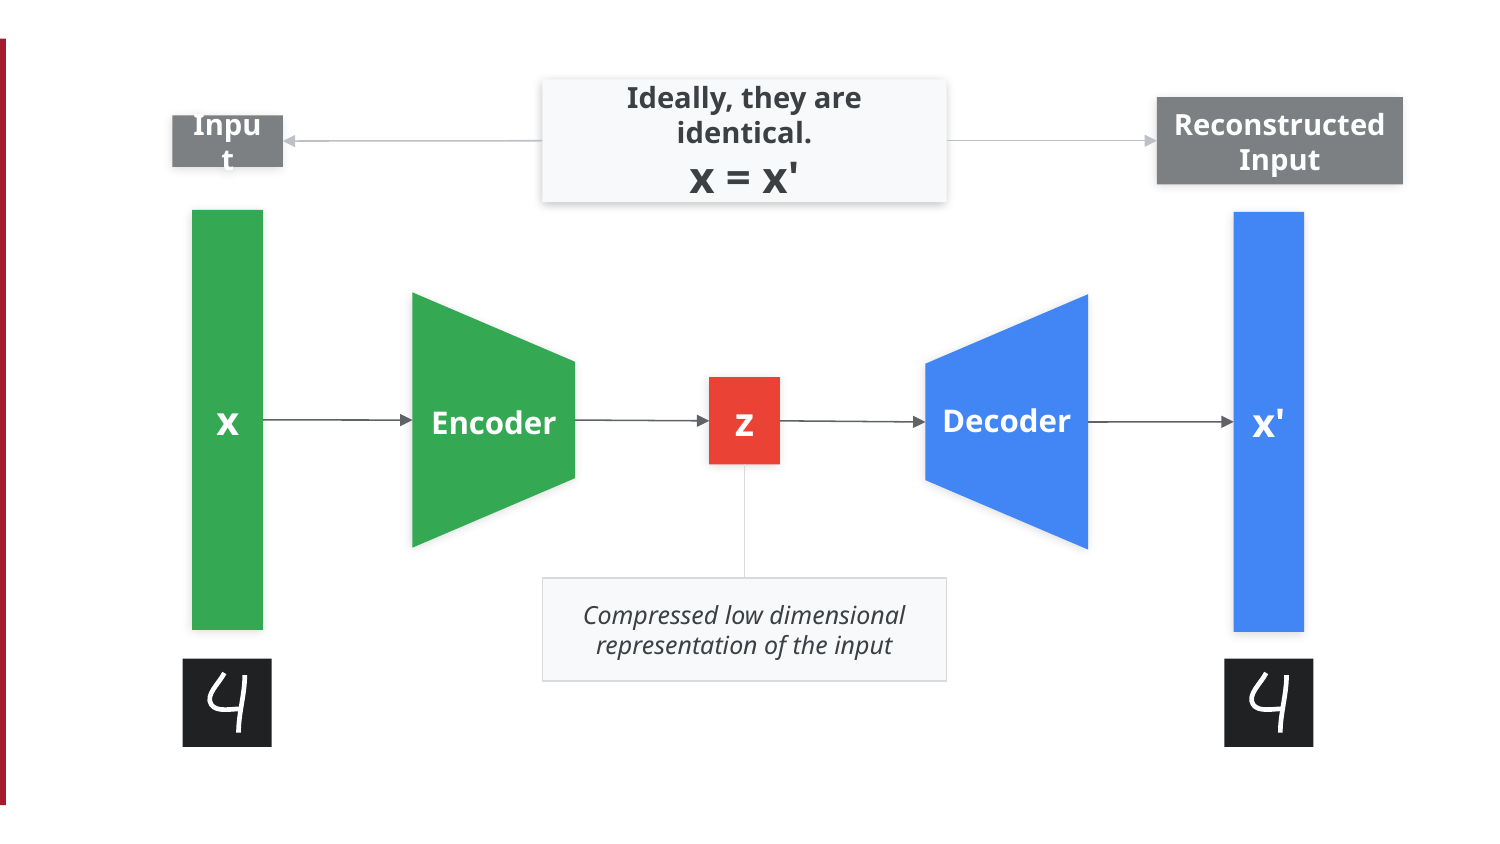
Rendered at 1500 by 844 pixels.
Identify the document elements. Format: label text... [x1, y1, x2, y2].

text_box [412, 292, 576, 377]
text_box Compressed low dimensional representation of the input [542, 577, 947, 681]
text_box [908, 423, 924, 428]
text_box z [709, 377, 780, 465]
text_box Ideally, they are identical. x = x' [542, 79, 947, 203]
text_box [412, 467, 576, 548]
text_box Input [172, 115, 283, 167]
text_box [182, 658, 272, 747]
text_box [925, 294, 1089, 375]
text_box [1251, 672, 1283, 710]
text_box [1224, 658, 1314, 747]
text_box [209, 672, 241, 710]
text_box x [192, 209, 263, 630]
text_box [575, 422, 593, 428]
text_box [925, 465, 1089, 550]
text_box Encoder [395, 377, 593, 467]
text_box x' [1233, 211, 1305, 632]
text_box Decoder [908, 375, 1105, 465]
text_box Reconstructed Input [1156, 97, 1403, 185]
